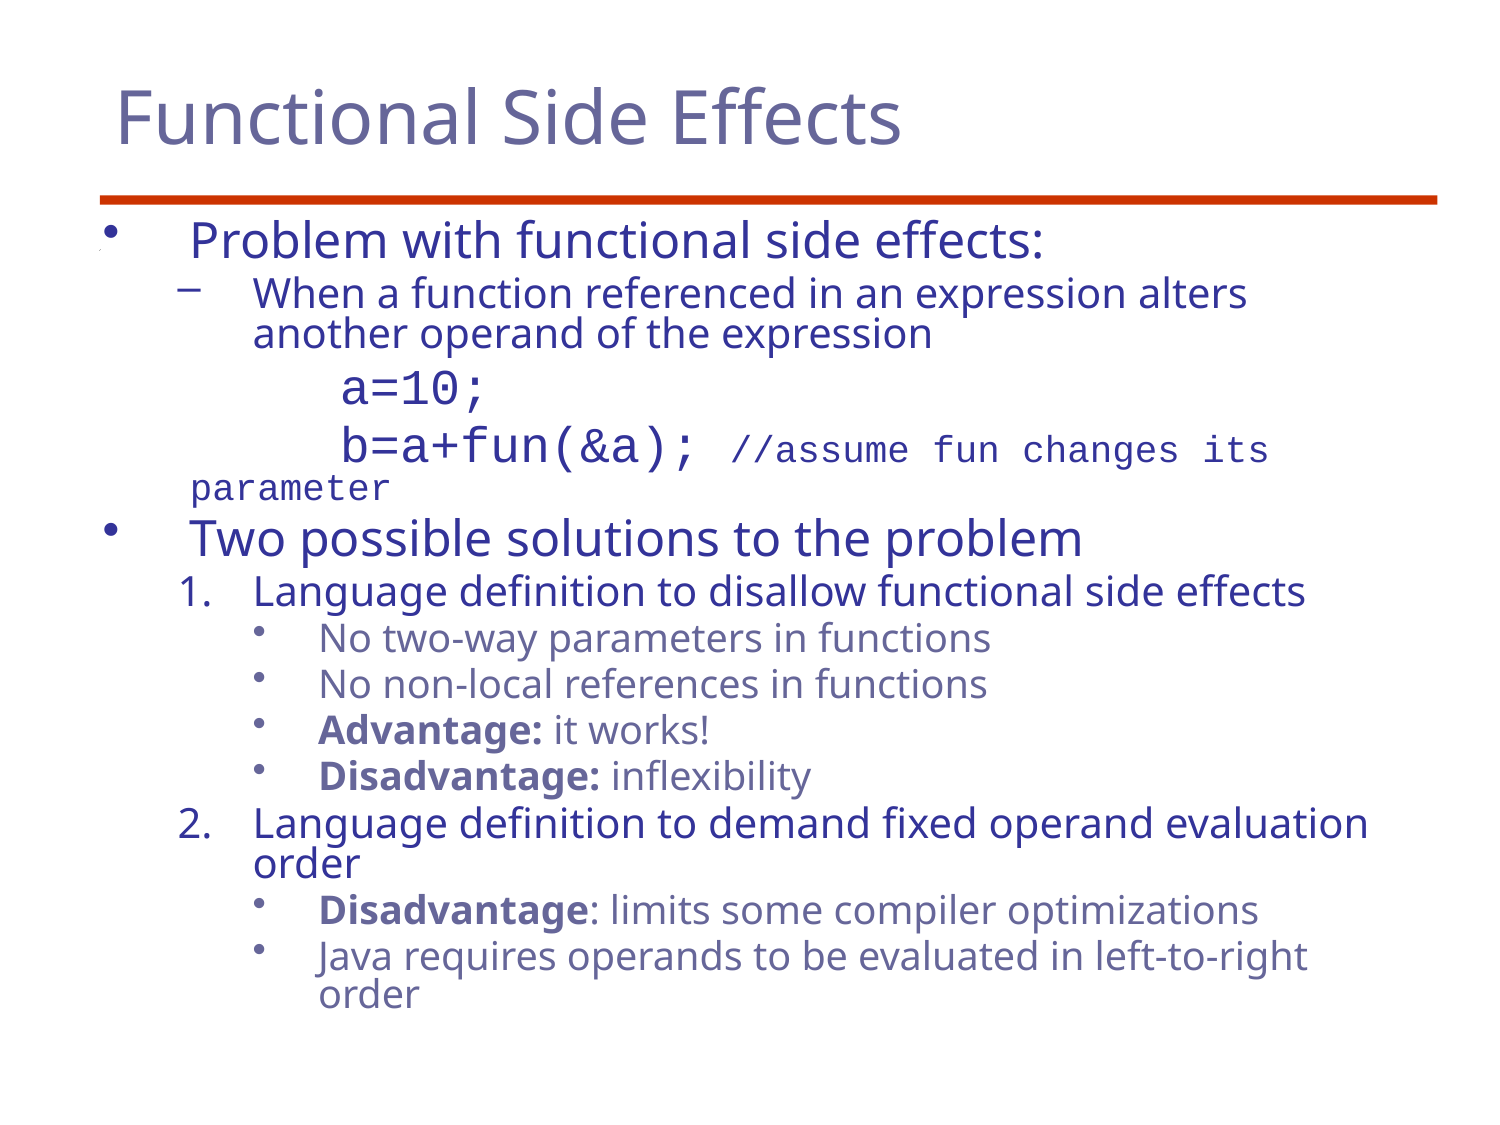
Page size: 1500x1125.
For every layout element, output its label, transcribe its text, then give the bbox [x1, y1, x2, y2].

title Functional Side Effects [99, 62, 1438, 188]
list Problem with functional side effects: When a function referenced in an expression alters another operand of the expression a=10; b=a+fun(&a); //assume fun changes its parameter Two possible solutions to the problem Language definition to disallow functional side effects No two-way parameters in functions No non-local references in functions Advantage: it works! Disadvantage: inflexibility Language definition to demand fixed operand evaluation order Disadvantage: limits some compiler optimizations Java requires operands to be evaluated in left-to-right order [87, 212, 1425, 1013]
